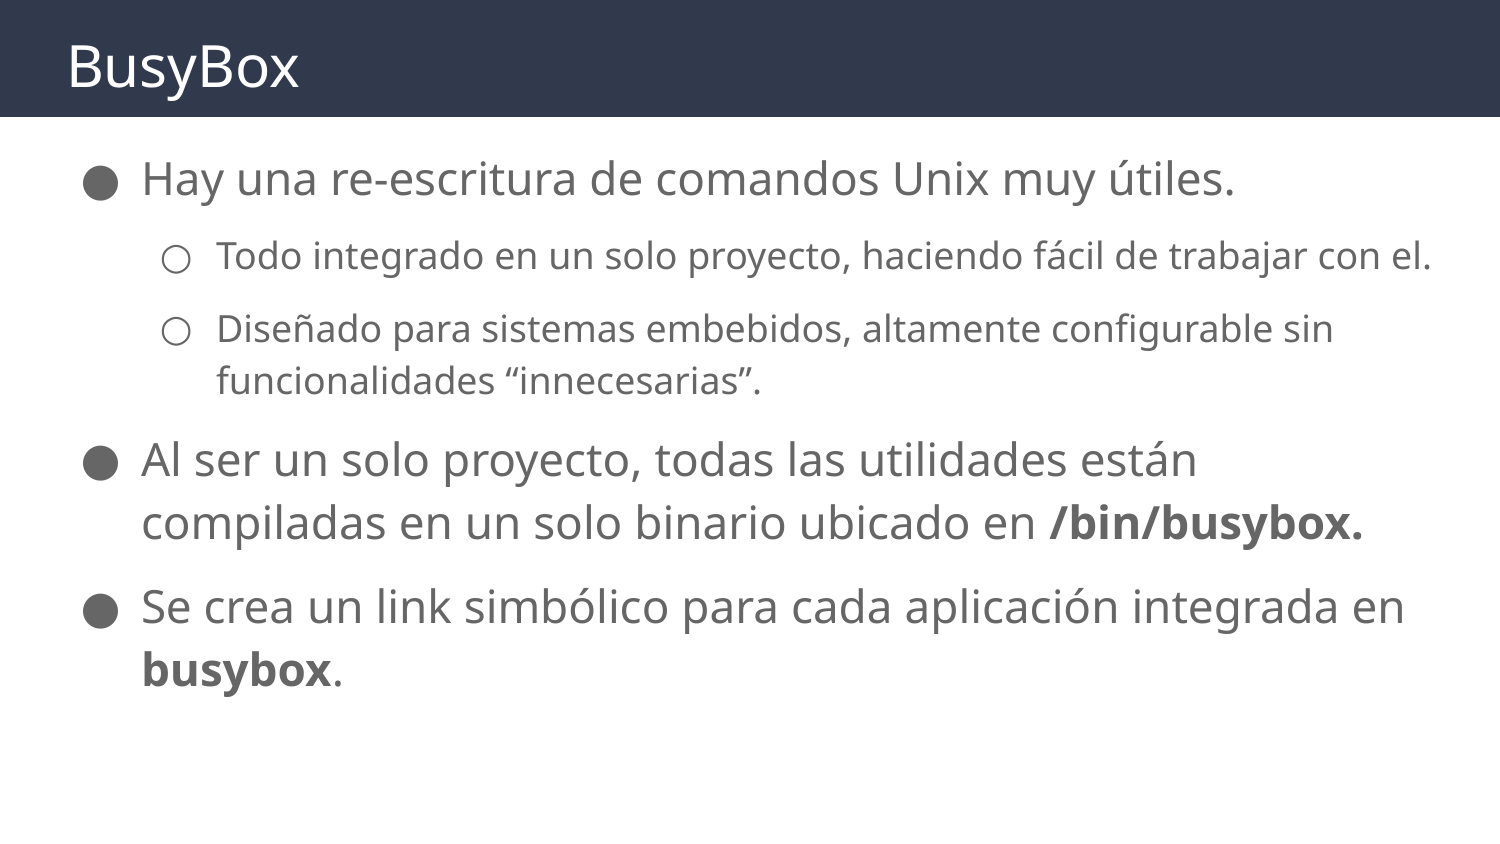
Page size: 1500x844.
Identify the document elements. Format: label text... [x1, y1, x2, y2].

title BusyBox [51, 14, 1449, 117]
list Hay una re-escritura de comandos Unix muy útiles. Todo integrado en un solo proyecto, haciendo fácil de trabajar con el. Diseñado para sistemas embebidos, altamente configurable sin funcionalidades “innecesarias”. Al ser un solo proyecto, todas las utilidades están compiladas en un solo binario ubicado en /bin/busybox. Se crea un link simbólico para cada aplicación integrada en busybox. [51, 126, 1449, 817]
